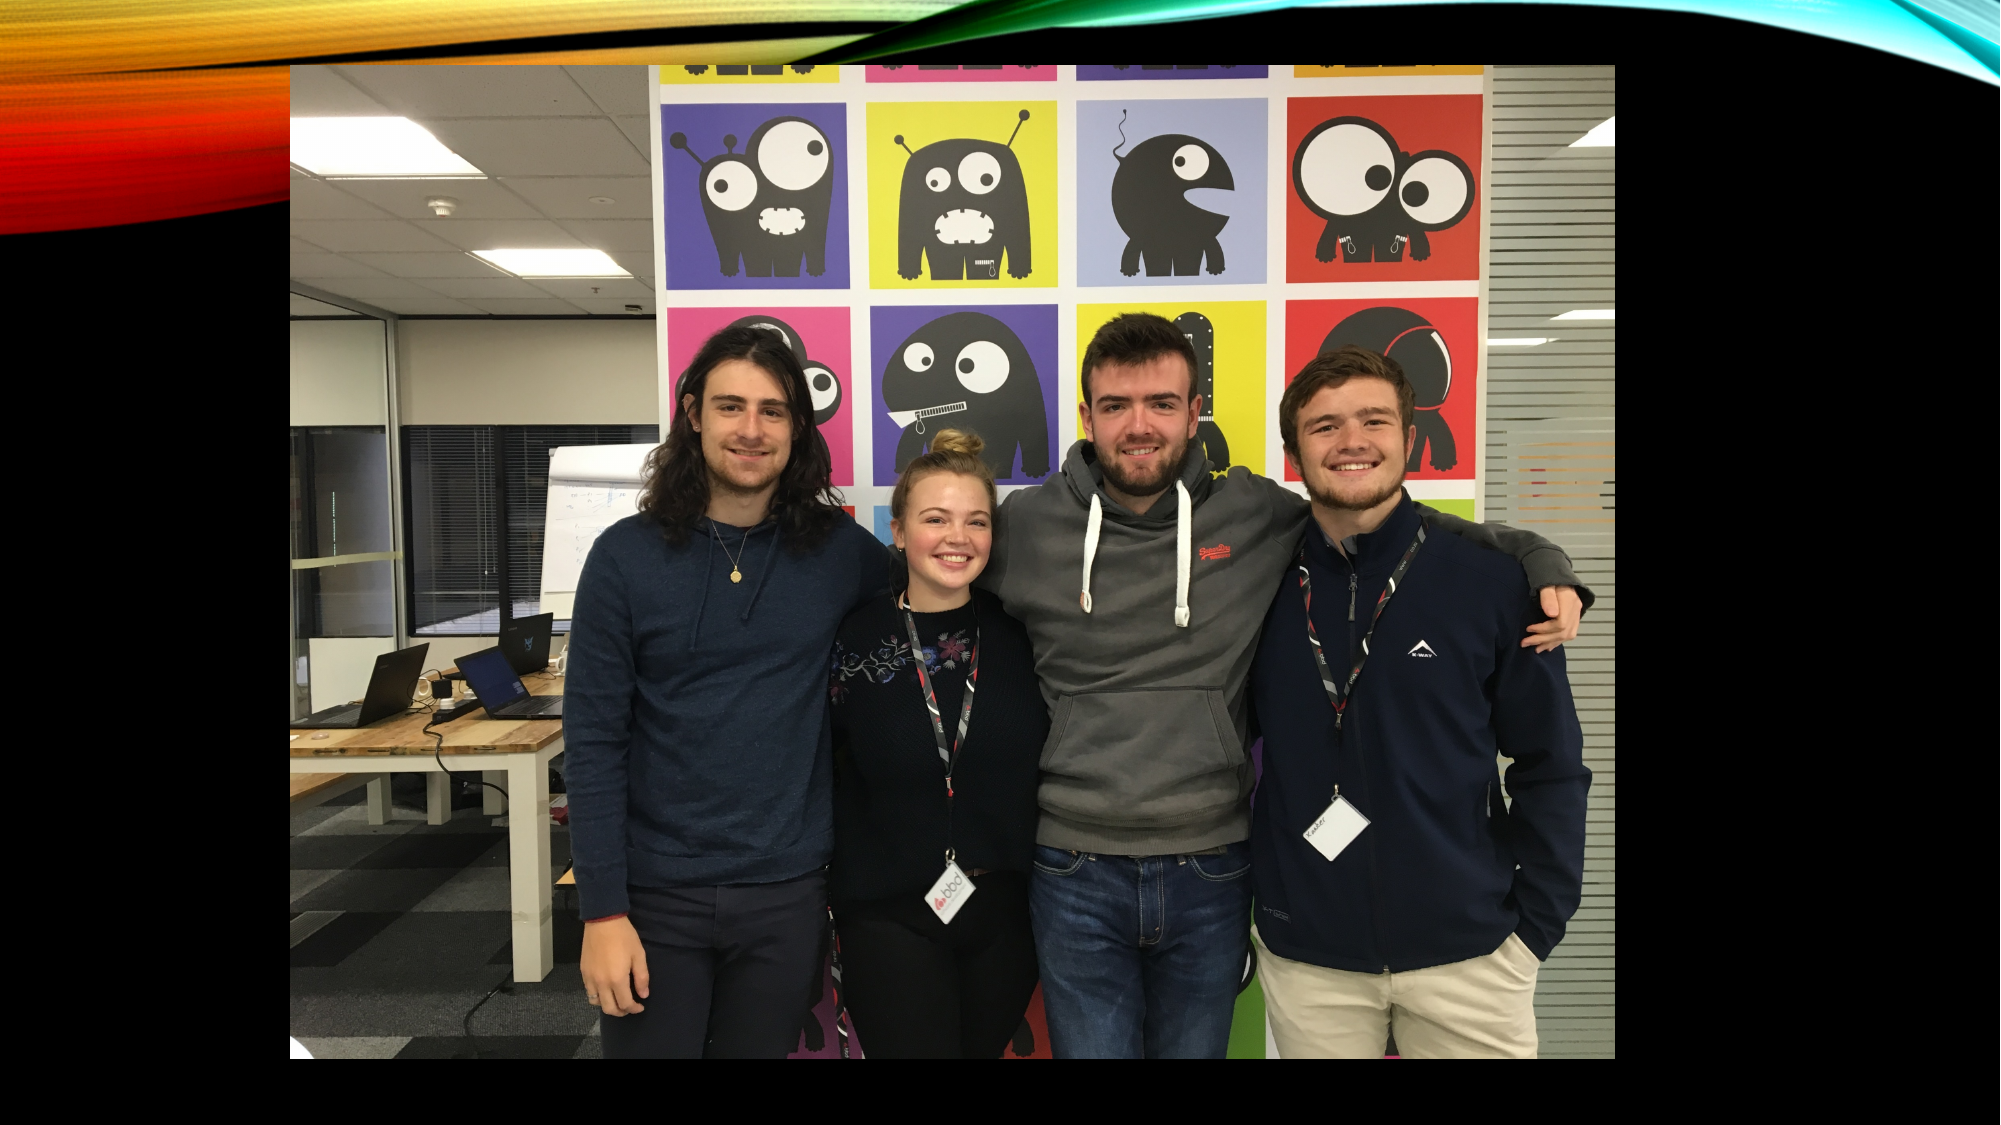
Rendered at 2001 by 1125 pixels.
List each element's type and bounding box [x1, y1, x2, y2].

list [290, 65, 1616, 1060]
picture [0, 0, 2000, 237]
